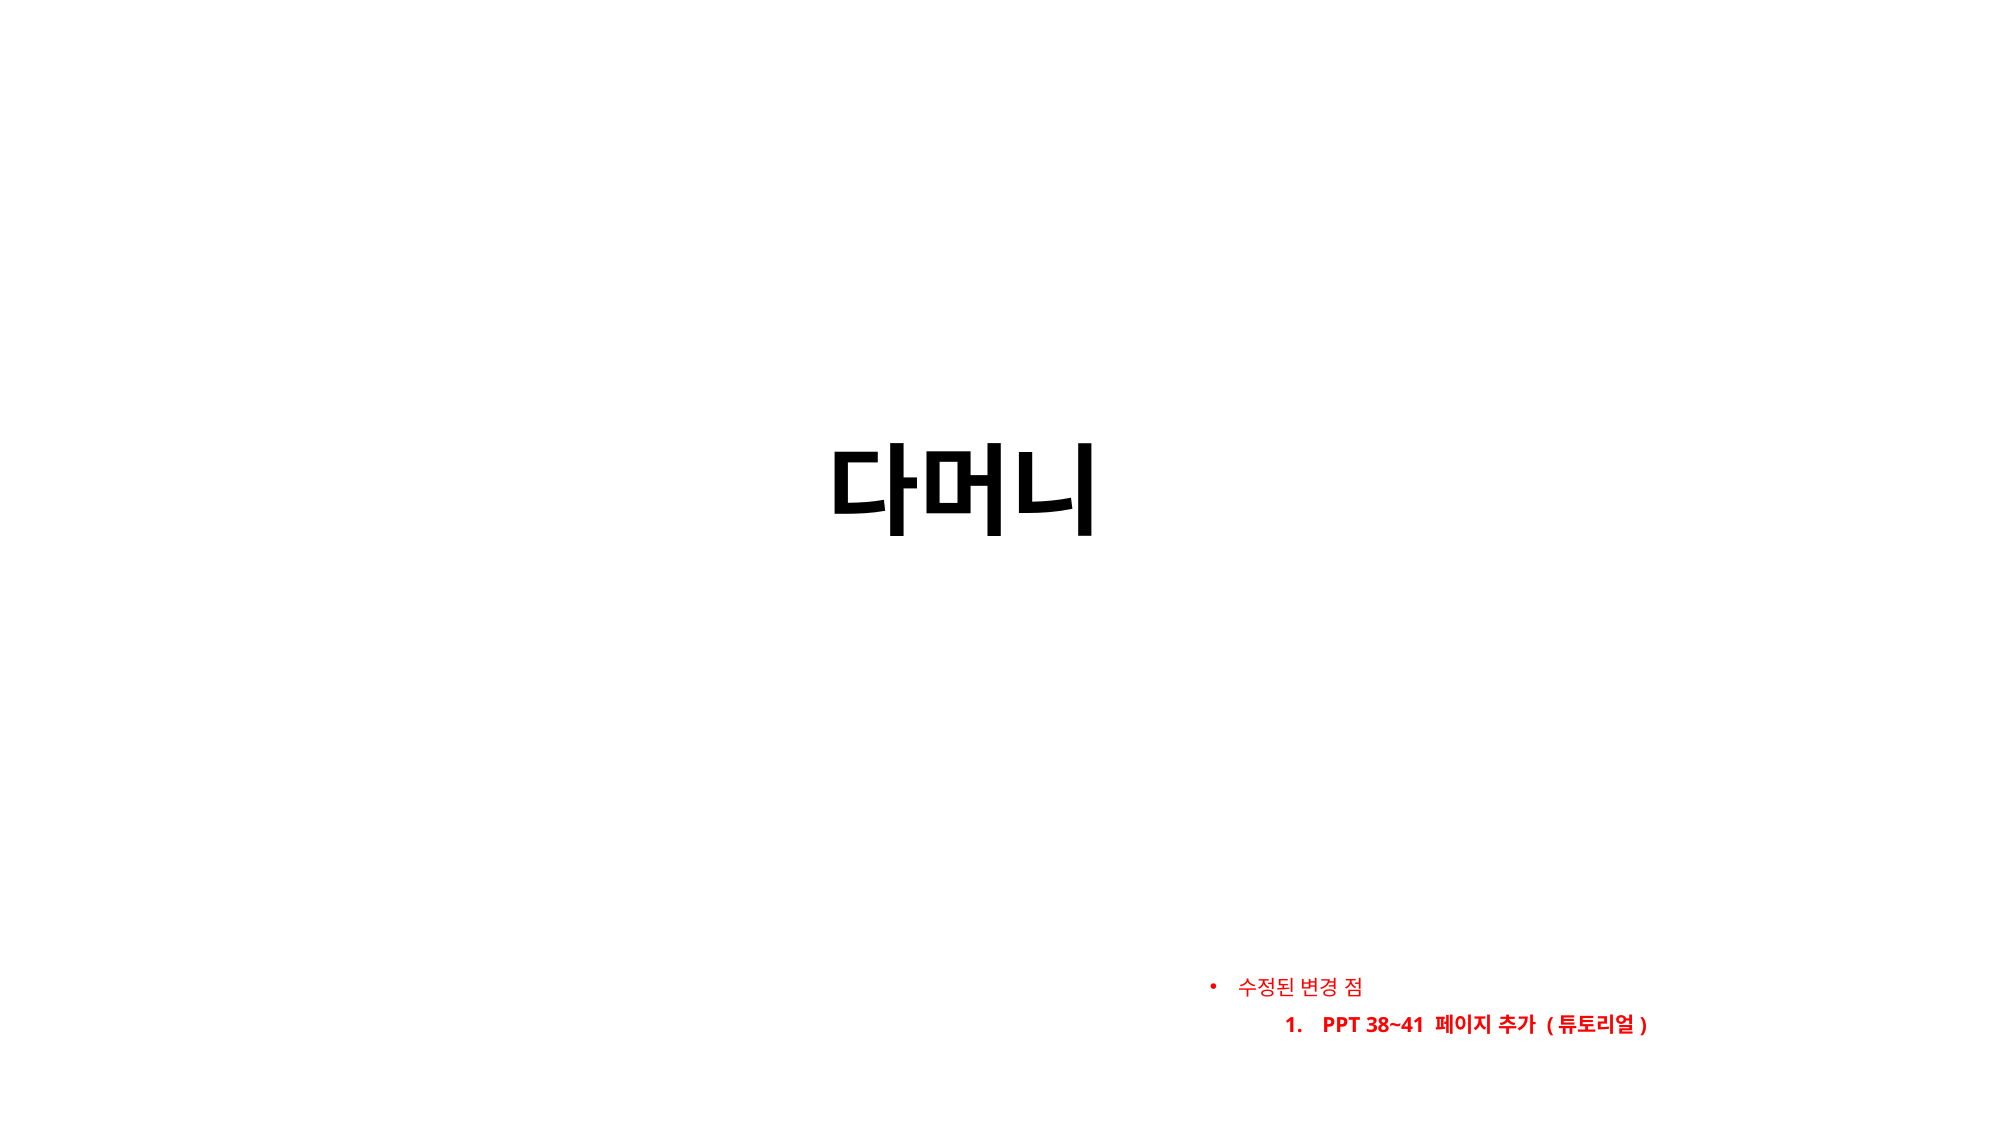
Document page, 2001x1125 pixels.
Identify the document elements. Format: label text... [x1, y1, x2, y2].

text_box 다머니 [812, 419, 1118, 555]
text_box 수정된 변경 점 PPT 38~41 페이지 추가 (튜토리얼) [1195, 954, 1957, 1045]
